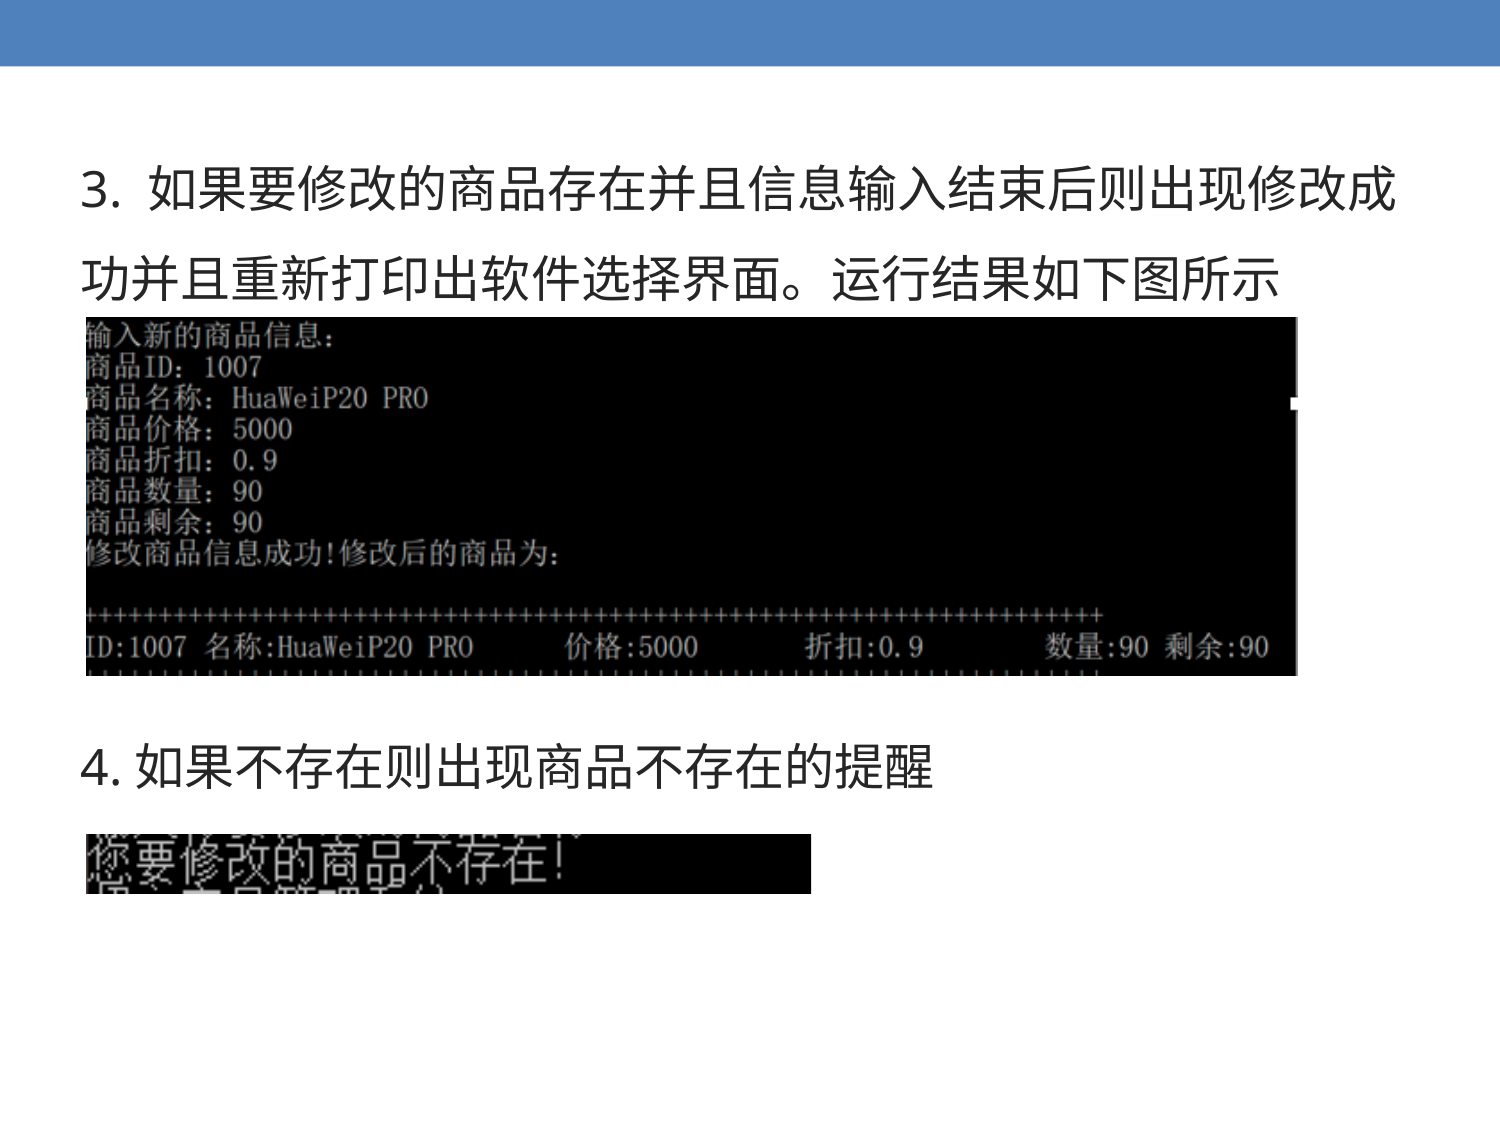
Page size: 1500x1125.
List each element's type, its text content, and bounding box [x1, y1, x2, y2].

text_box 4.如果不存在则出现商品不存在的提醒 [65, 727, 1278, 863]
picture [85, 833, 812, 894]
text_box [0, 0, 1500, 68]
picture [85, 317, 1298, 676]
list 3. 如果要修改的商品存在并且信息输入结束后则出现修改成功并且重新打印出软件选择界面。运行结果如下图所示 [65, 119, 1416, 773]
